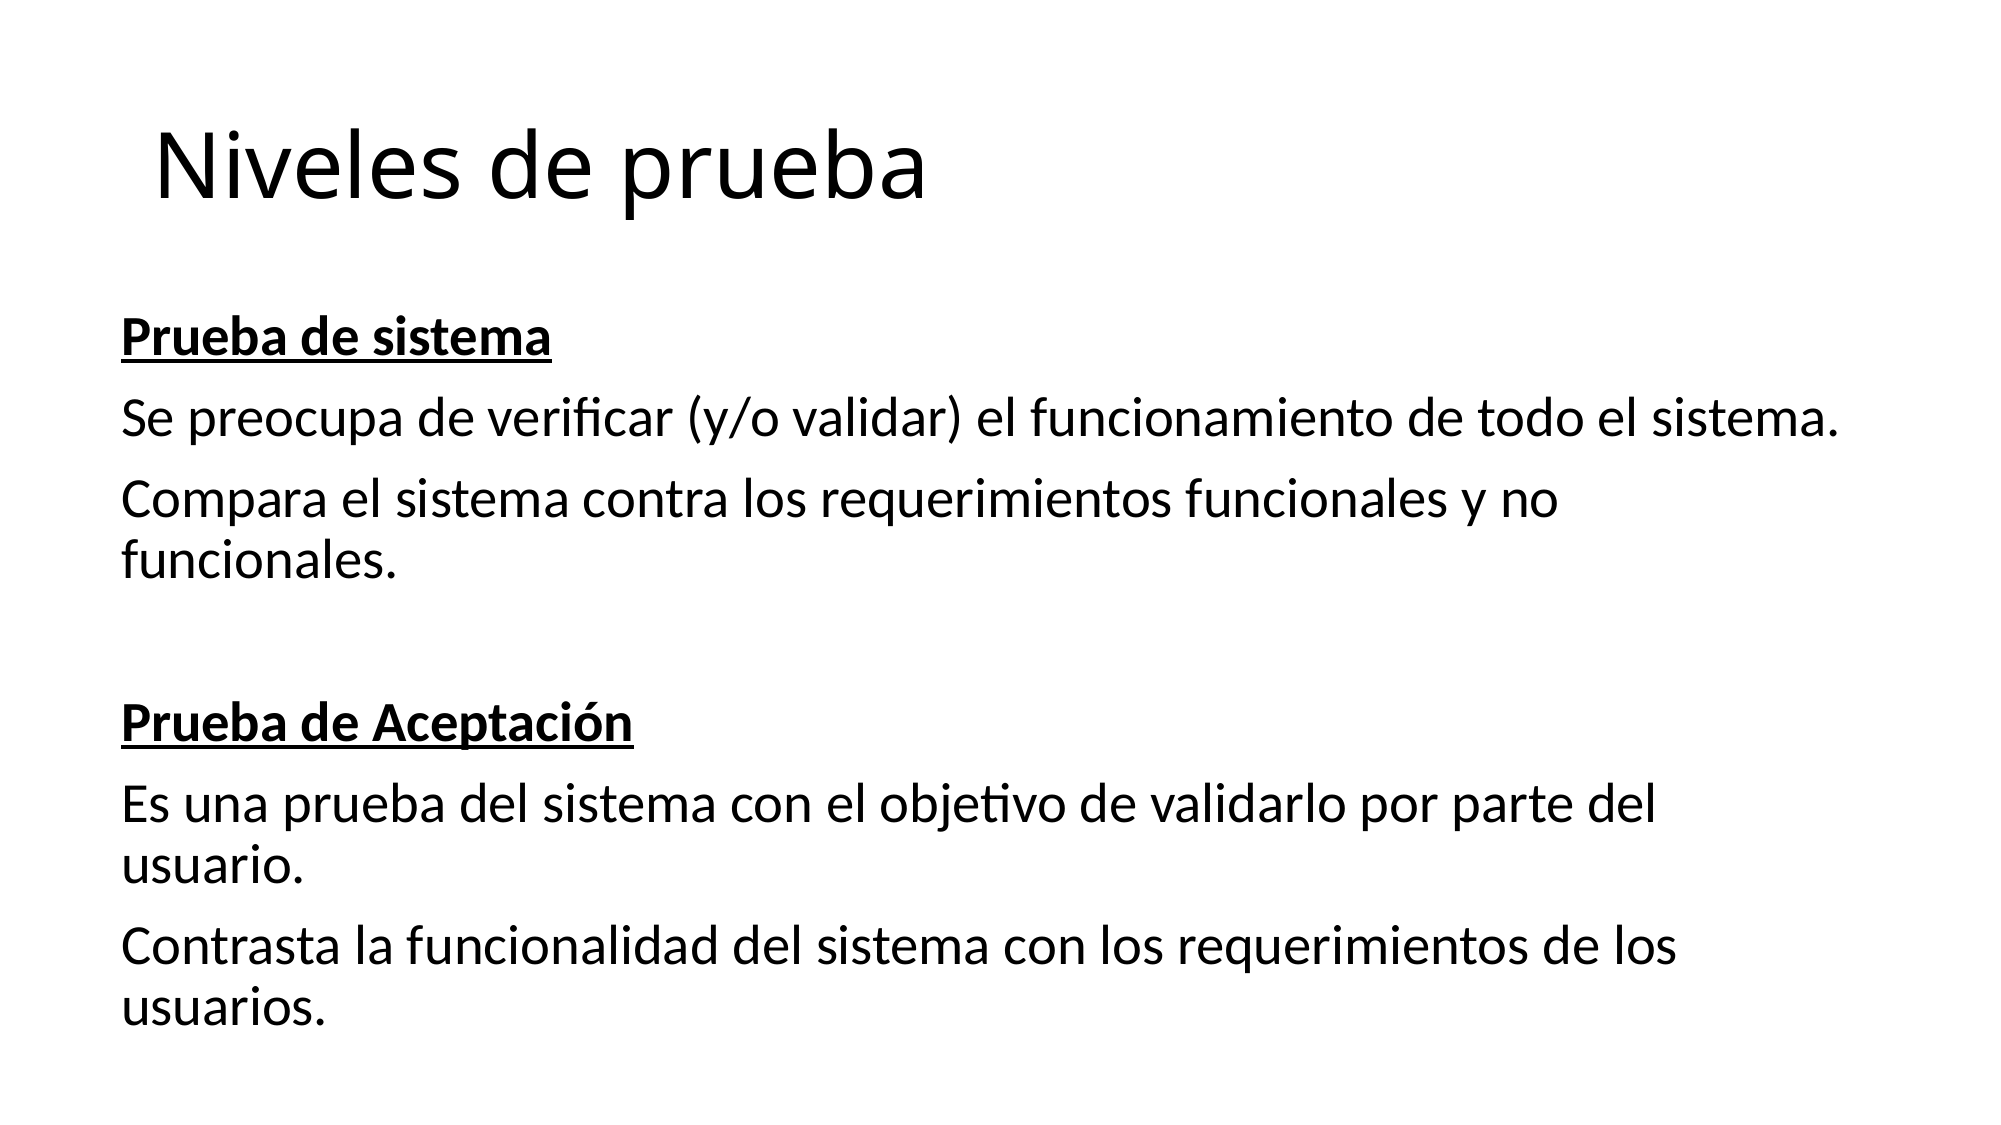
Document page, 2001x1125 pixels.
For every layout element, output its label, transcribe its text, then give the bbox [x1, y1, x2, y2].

list Prueba de sistema Se preocupa de verificar (y/o validar) el funcionamiento de todo el sistema. Compara el sistema contra los requerimientos funcionales y no funcionales. Prueba de Aceptación Es una prueba del sistema con el objetivo de validarlo por parte del usuario. Contrasta la funcionalidad del sistema con los requerimientos de los usuarios. [106, 299, 1863, 1101]
title Niveles de prueba [137, 59, 1863, 278]
